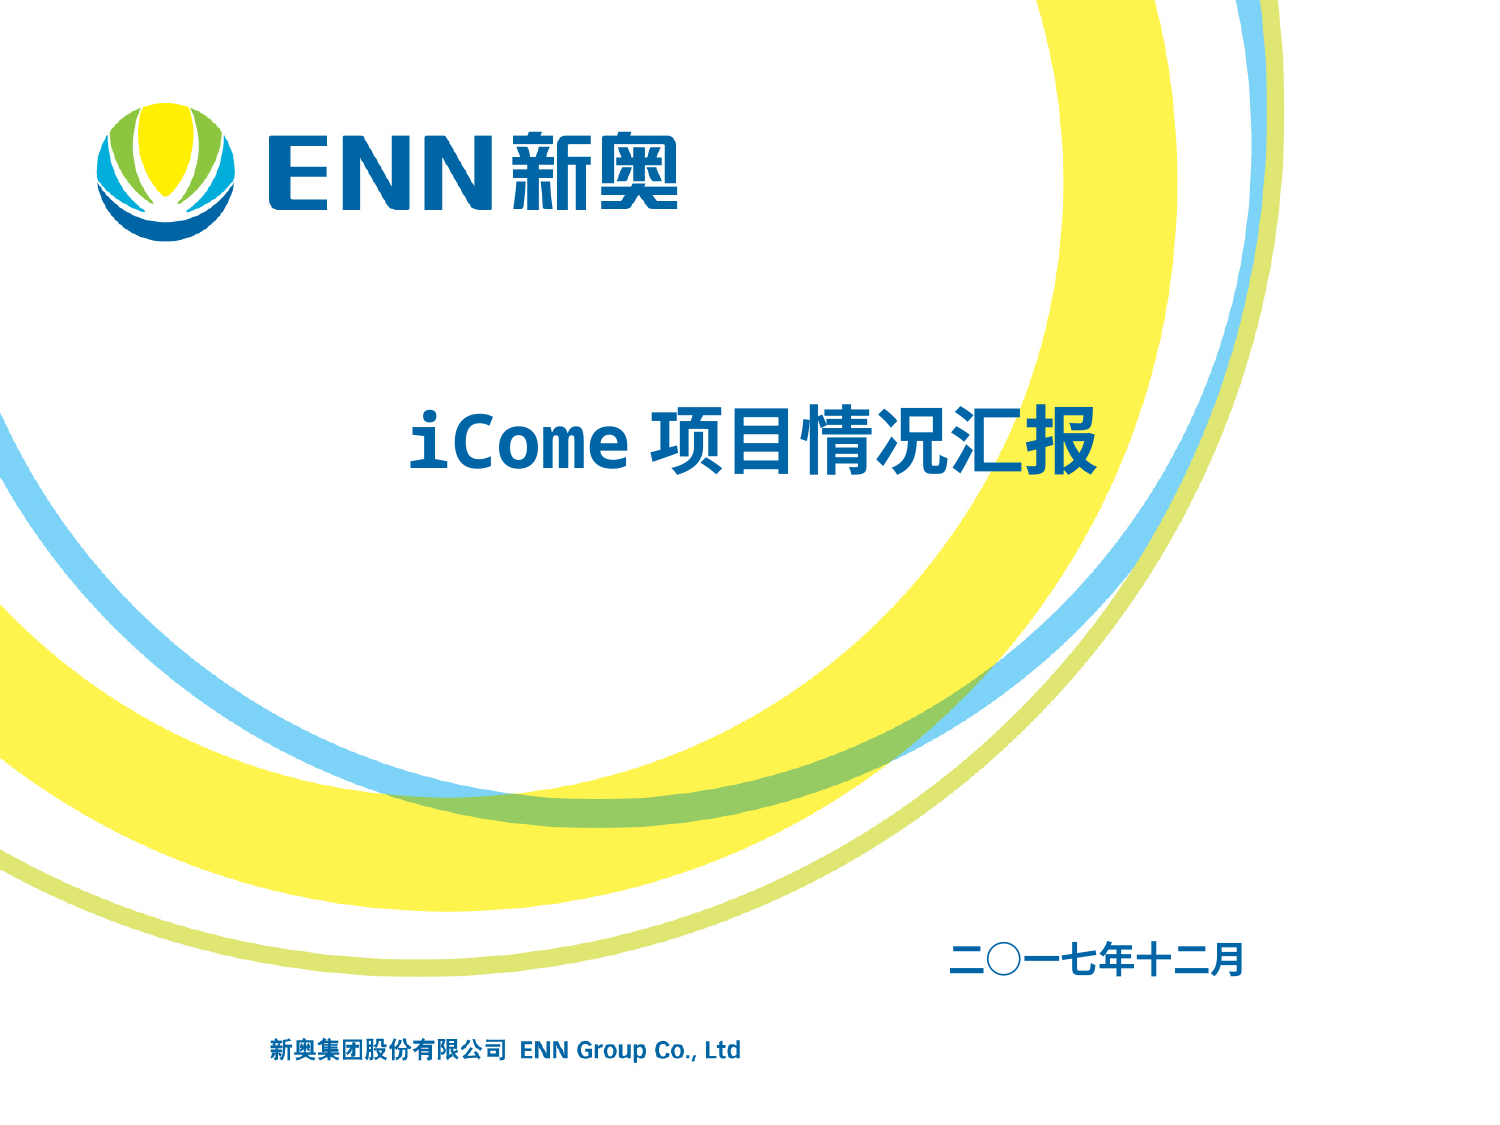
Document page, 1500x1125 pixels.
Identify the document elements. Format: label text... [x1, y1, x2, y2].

text_box iCome项目情况汇报 [218, 385, 1288, 491]
text_box 二○一七年十二月 [879, 928, 1317, 989]
picture [0, 0, 1500, 1125]
